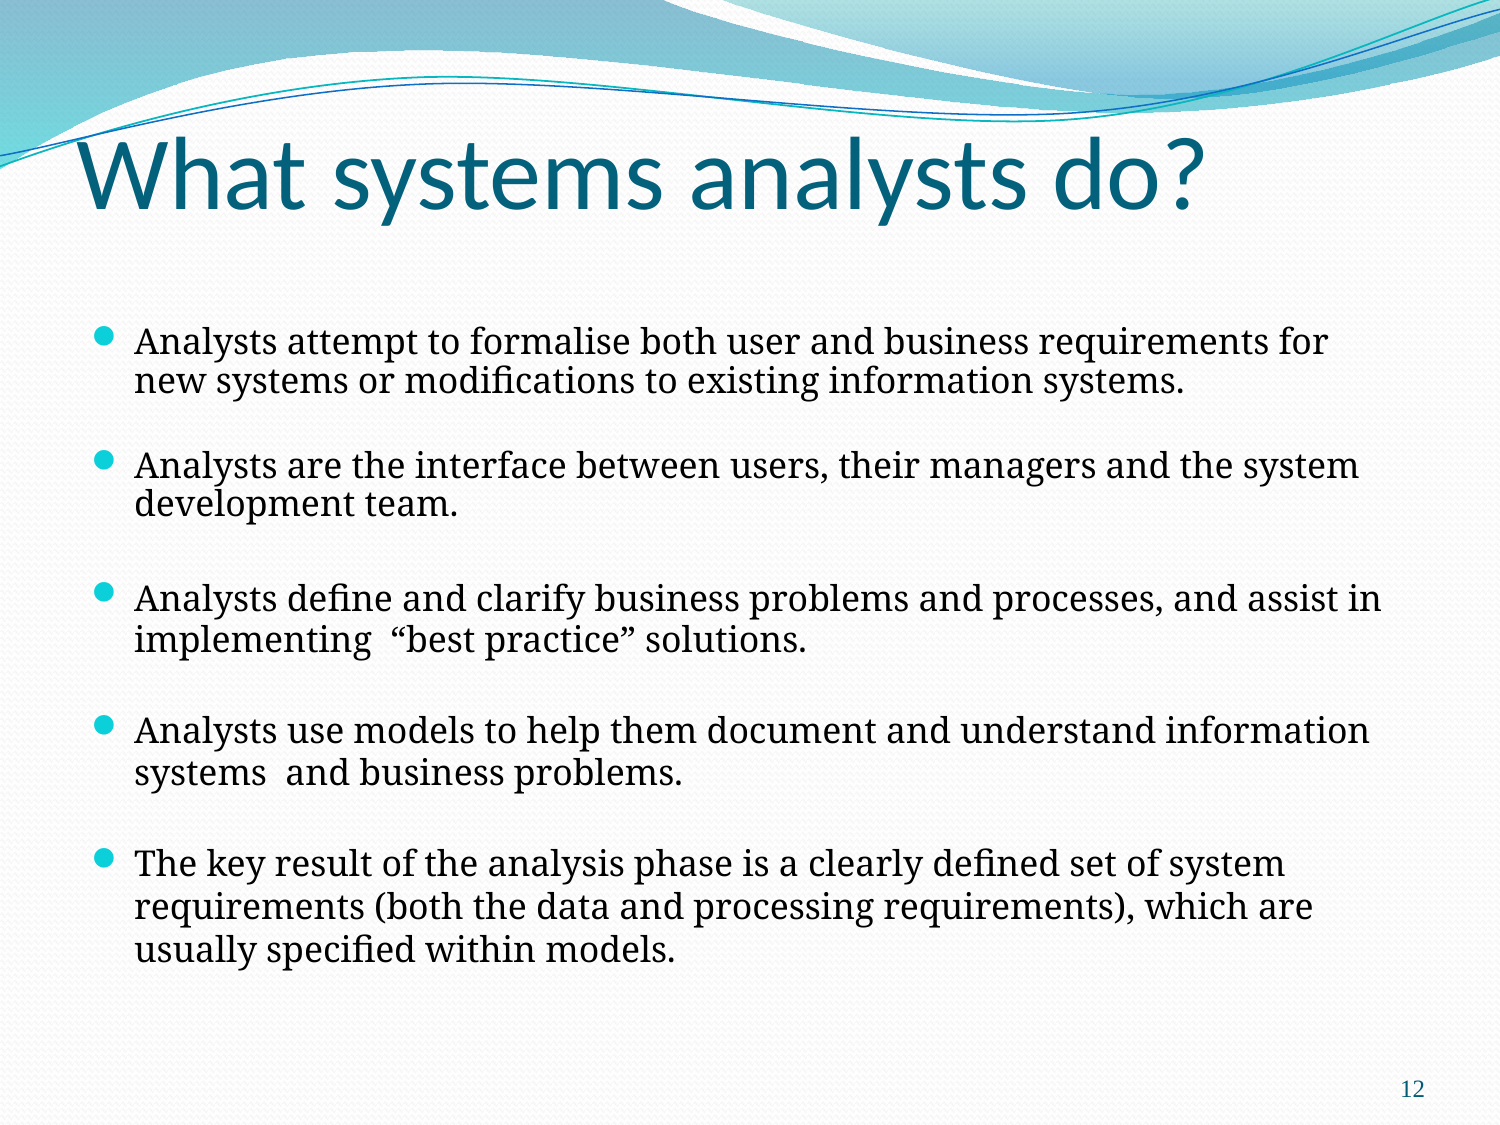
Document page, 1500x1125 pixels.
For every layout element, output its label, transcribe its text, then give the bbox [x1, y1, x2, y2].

title What systems analysts do? [76, 42, 1427, 231]
list Analysts attempt to formalise both user and business requirements for new systems or modifications to existing information systems. Analysts are the interface between users, their managers and the system development team. Analysts define and clarify business problems and processes, and assist in implementing “best practice” solutions. Analysts use models to help them document and understand information systems and business problems. The key result of the analysis phase is a clearly defined set of system requirements (both the data and processing requirements), which are usually specified within models. [76, 267, 1427, 988]
slide_number 12 [1299, 1042, 1425, 1103]
